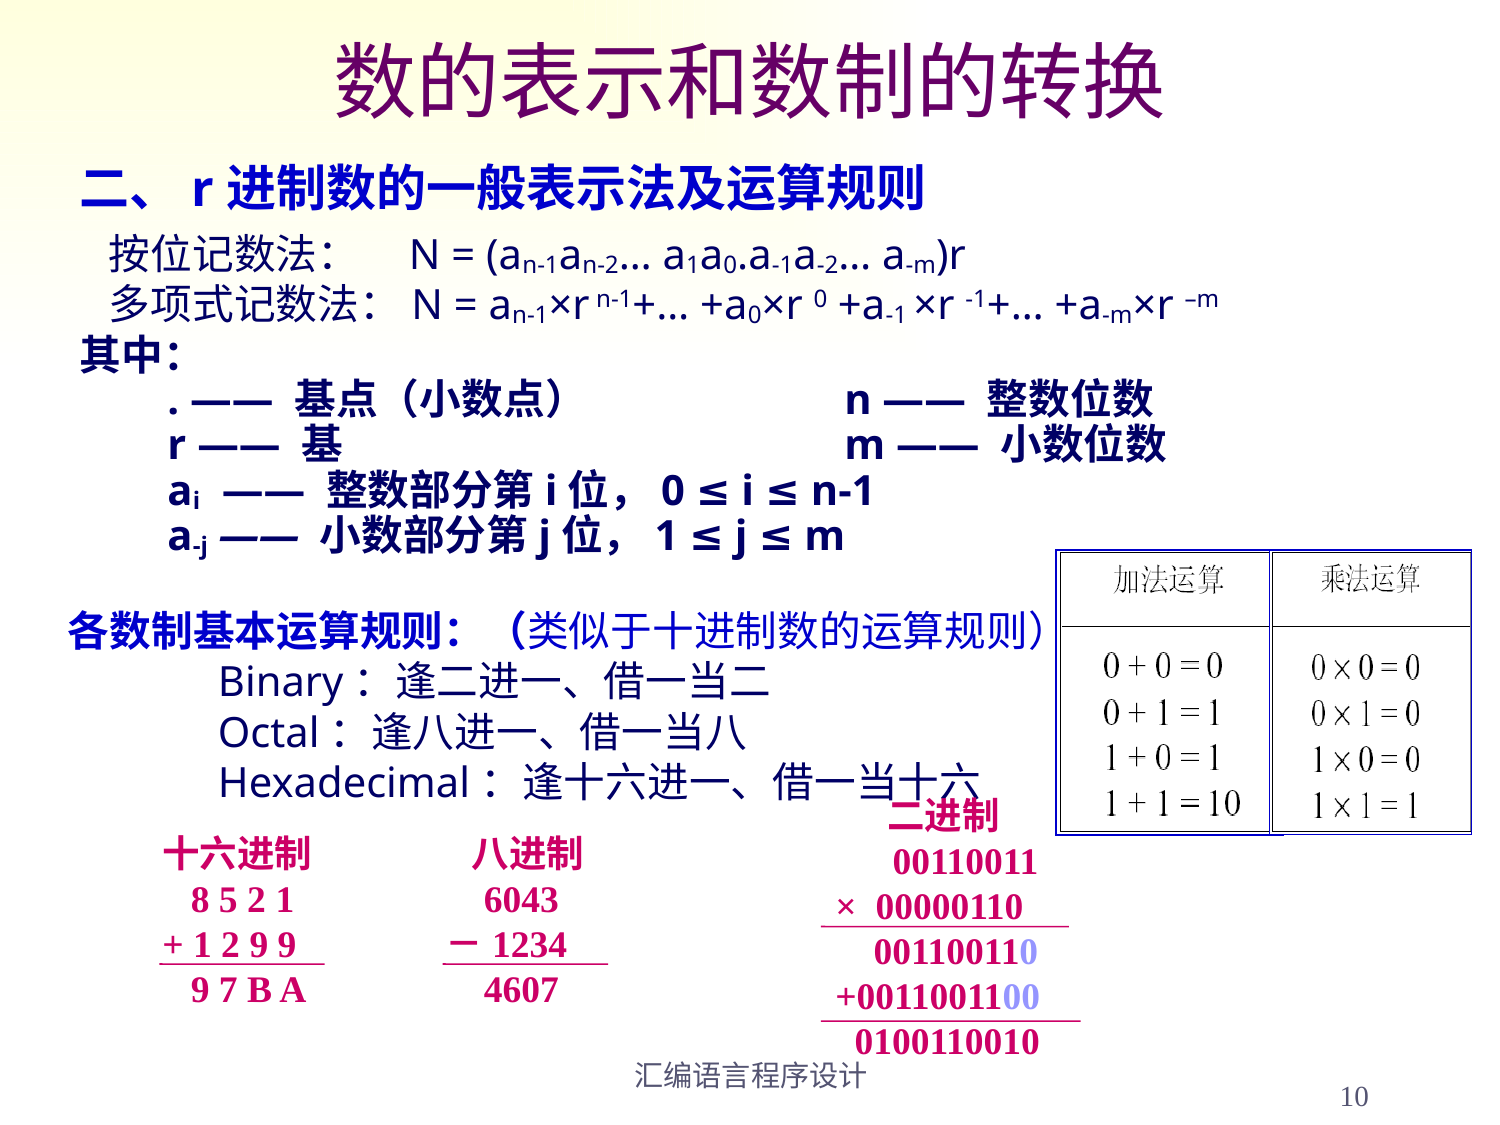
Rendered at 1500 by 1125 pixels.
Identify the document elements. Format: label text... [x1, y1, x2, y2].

text_box 各数制基本运算规则：（类似于十进制数的运算规则） Binary：逢二进一、借一当二 Octal：逢八进一、借一当八 Hexadecimal：逢十六进一、借一当十六 [53, 597, 1051, 813]
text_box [1056, 550, 1471, 835]
text_box 二、r进制数的一般表示法及运算规则 [64, 148, 1199, 224]
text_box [820, 784, 1105, 1071]
list 按位记数法： N = (an-1an-2… a1a0.a-1a-2… a-m)r 多项式记数法：N = an-1×r n-1+… +a0×r 0 +a-1 ×r -1+… +a-m×r –m 其中： . —— 基点（小数点） n —— 整数位数 r —— 基 m —— 小数位数 ai —— 整数部分第i位，0 ≤ i ≤ n-1 a-j —— 小数部分第j位，1 ≤ j ≤ m [64, 220, 1436, 587]
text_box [147, 822, 349, 1018]
footer 汇编语言程序设计 [513, 1050, 989, 1125]
slide_number 10 [1071, 1044, 1385, 1120]
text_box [430, 822, 632, 1018]
title 数的表示和数制的转换 [112, 42, 1388, 137]
